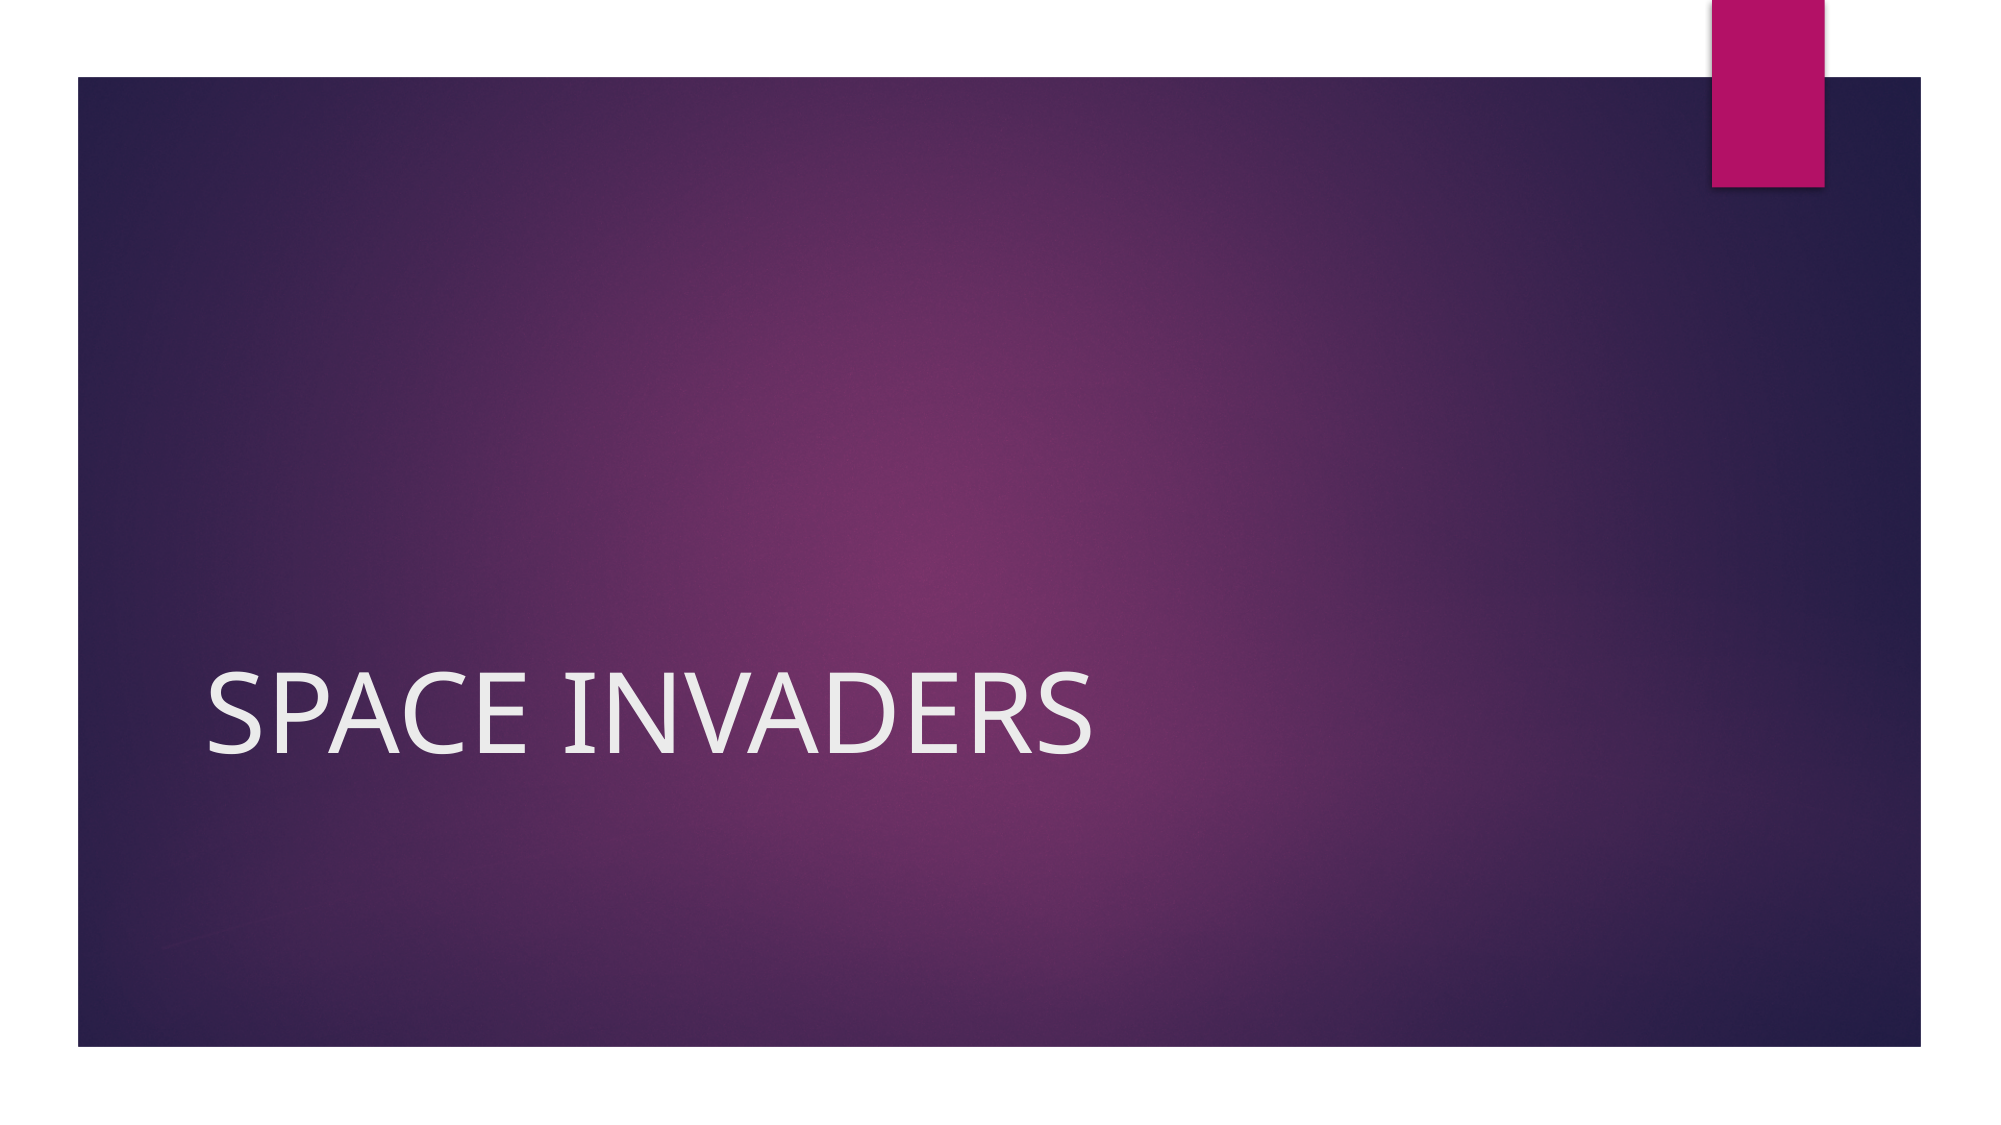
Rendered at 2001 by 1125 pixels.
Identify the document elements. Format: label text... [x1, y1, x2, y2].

title SPACE INVADERS [189, 344, 1638, 784]
